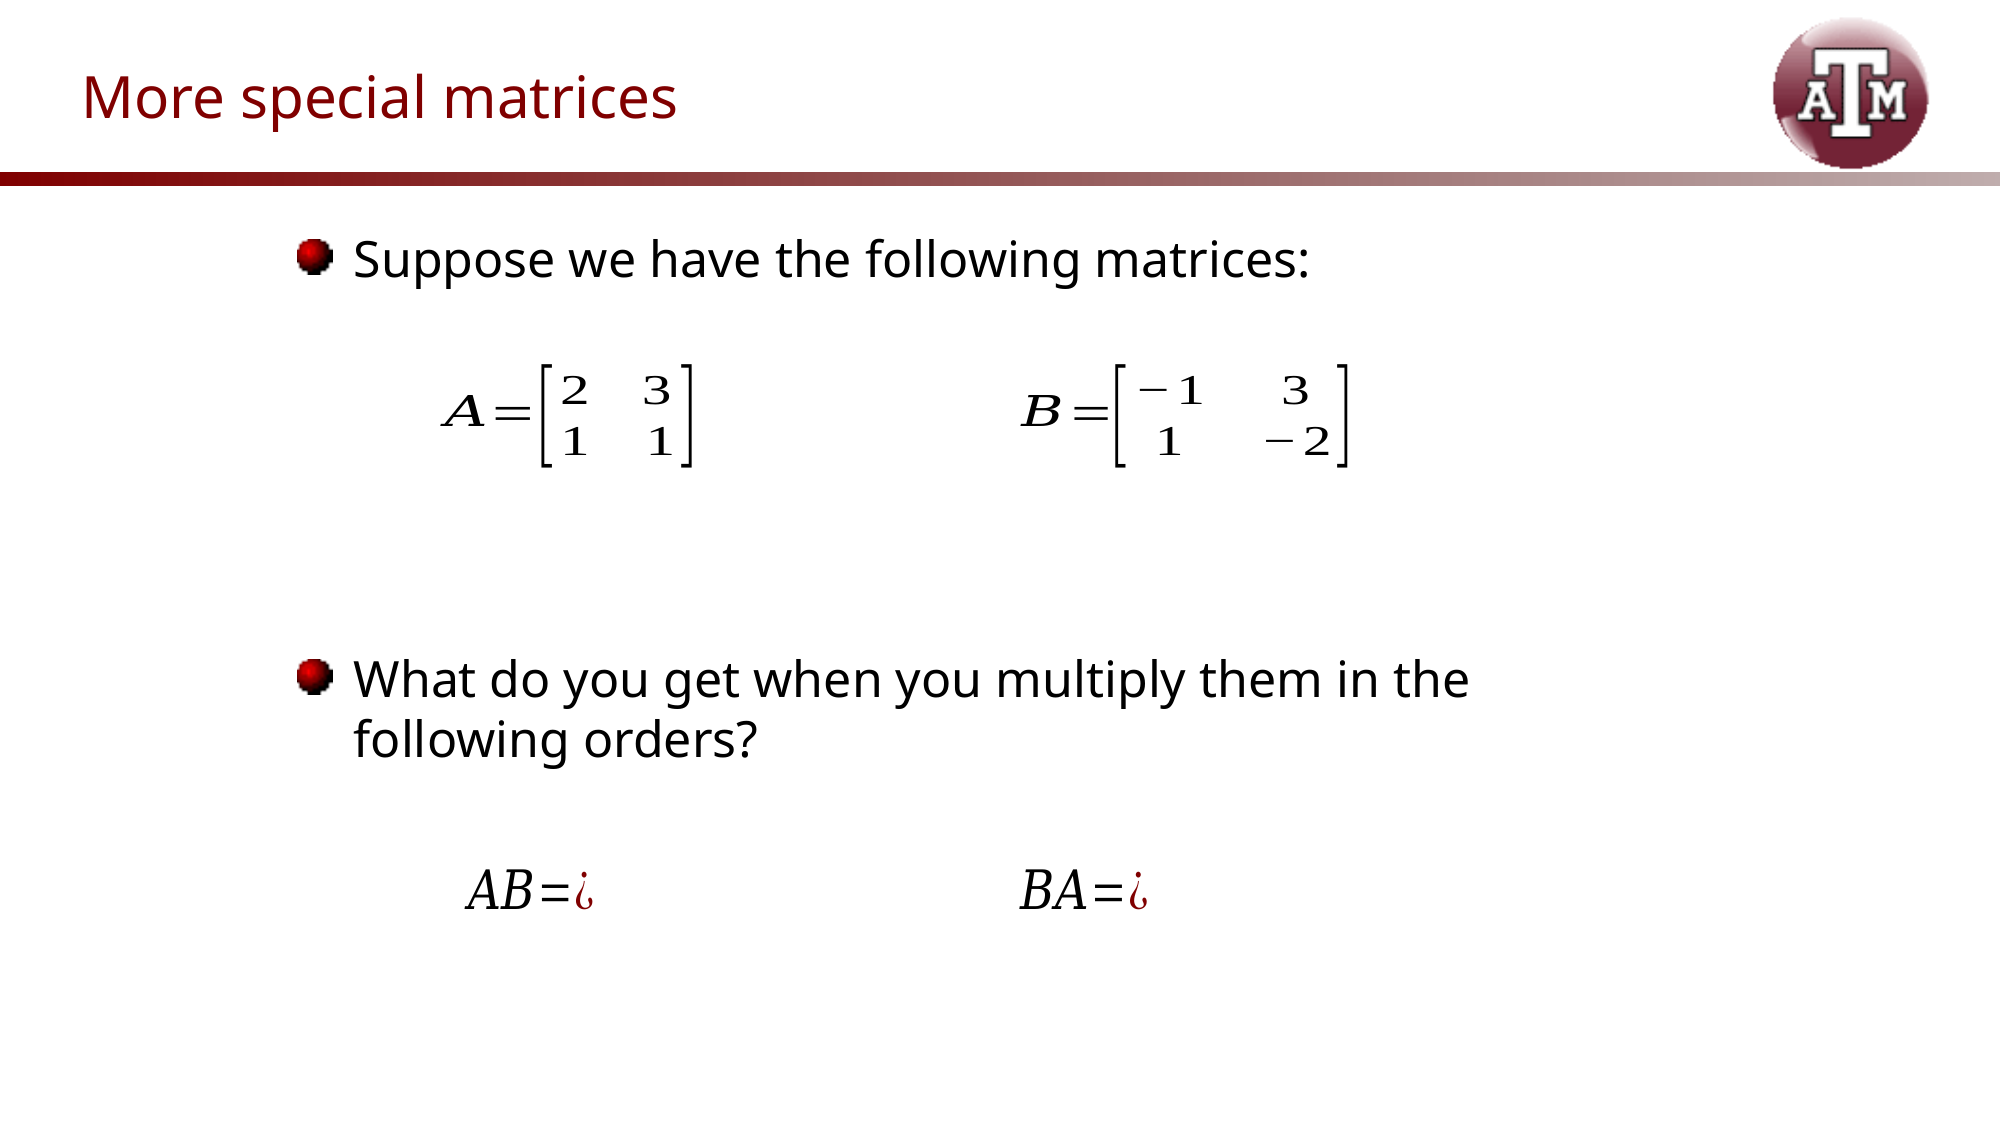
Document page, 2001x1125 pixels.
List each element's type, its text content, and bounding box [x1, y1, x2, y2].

picture [297, 659, 333, 695]
picture [297, 239, 333, 275]
title More special matrices [62, 0, 1895, 193]
picture [1895, 16, 1933, 171]
list Suppose we have the following matrices: What do you get when you multiply them in the following orders? [282, 219, 1651, 751]
